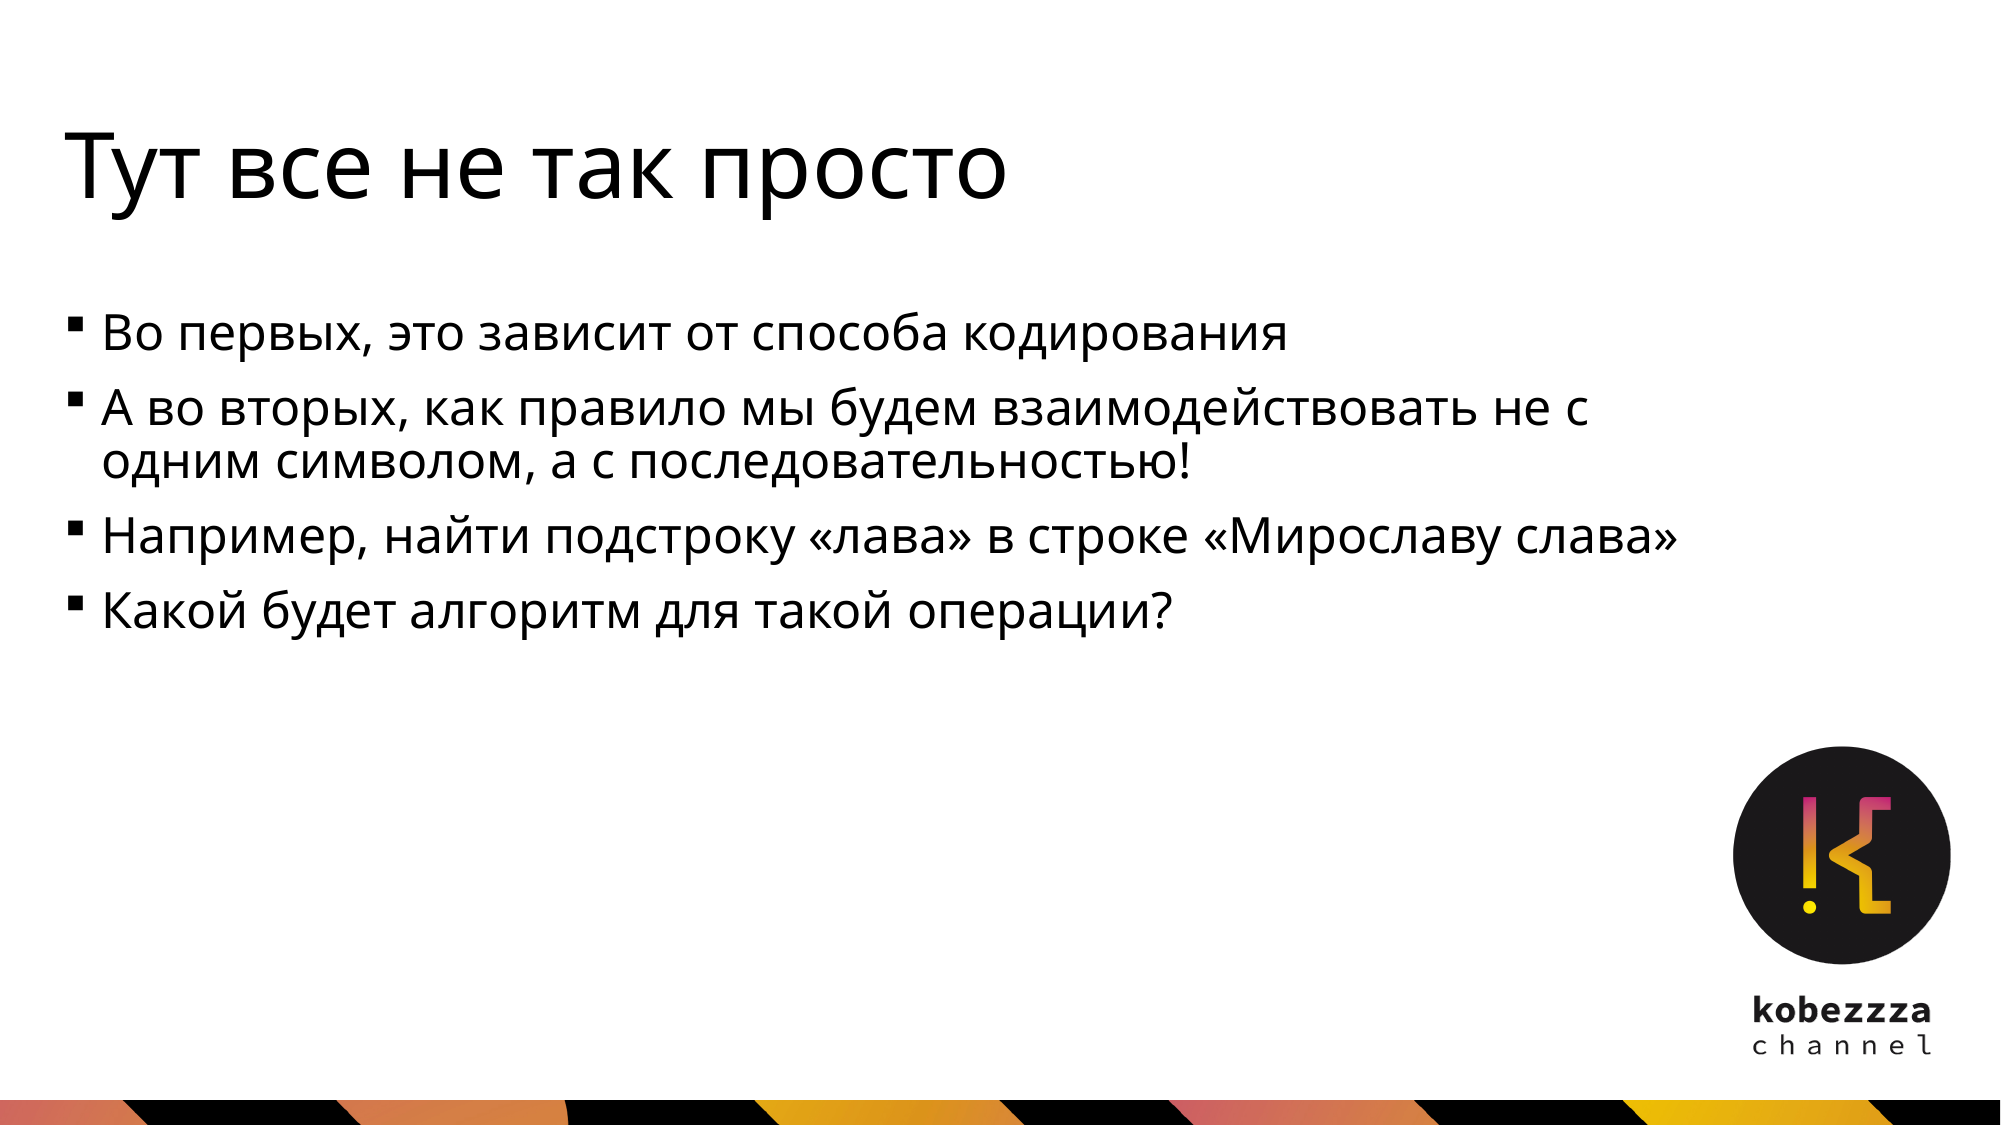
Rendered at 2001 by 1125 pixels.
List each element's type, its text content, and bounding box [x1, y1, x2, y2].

picture [0, 0, 2001, 1125]
title Тут все не так просто [49, 59, 1913, 278]
list Во первых, это зависит от способа кодирования А во вторых, как правило мы будем взаимодействовать не с одним символом, а с последовательностью! Например, найти подстроку «лава» в строке «Мирославу слава» Какой будет алгоритм для такой операции? [49, 299, 1695, 1014]
